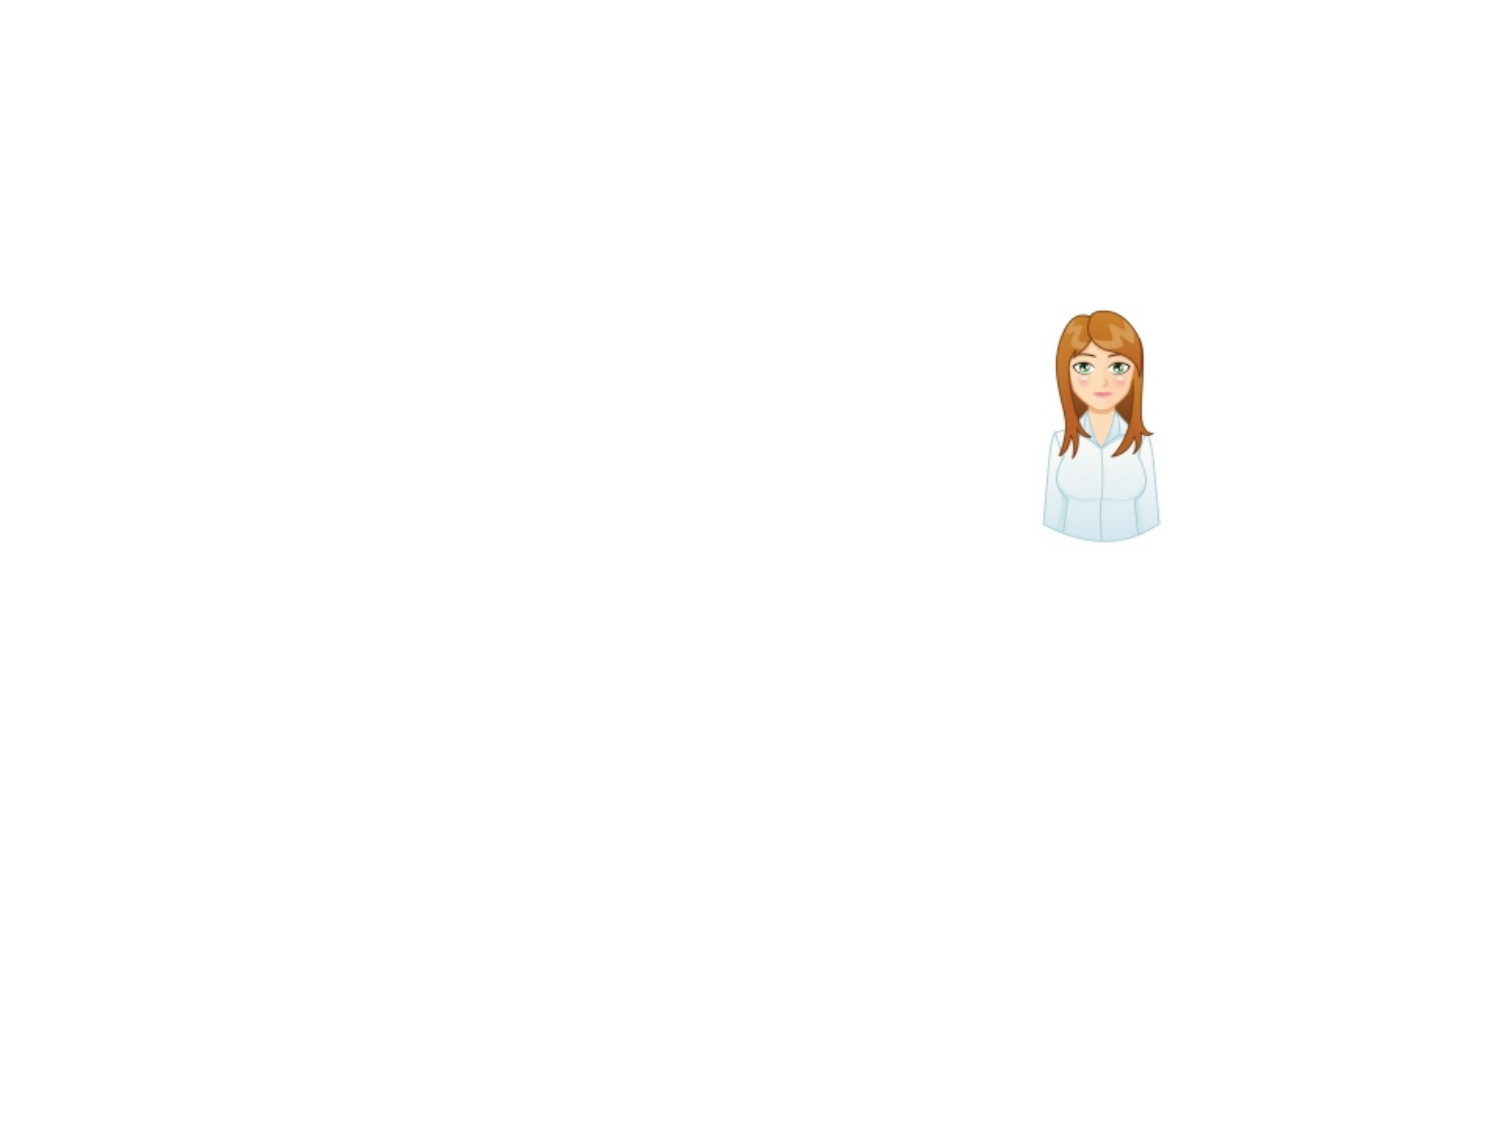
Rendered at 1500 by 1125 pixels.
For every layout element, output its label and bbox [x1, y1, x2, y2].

picture [1033, 308, 1162, 546]
